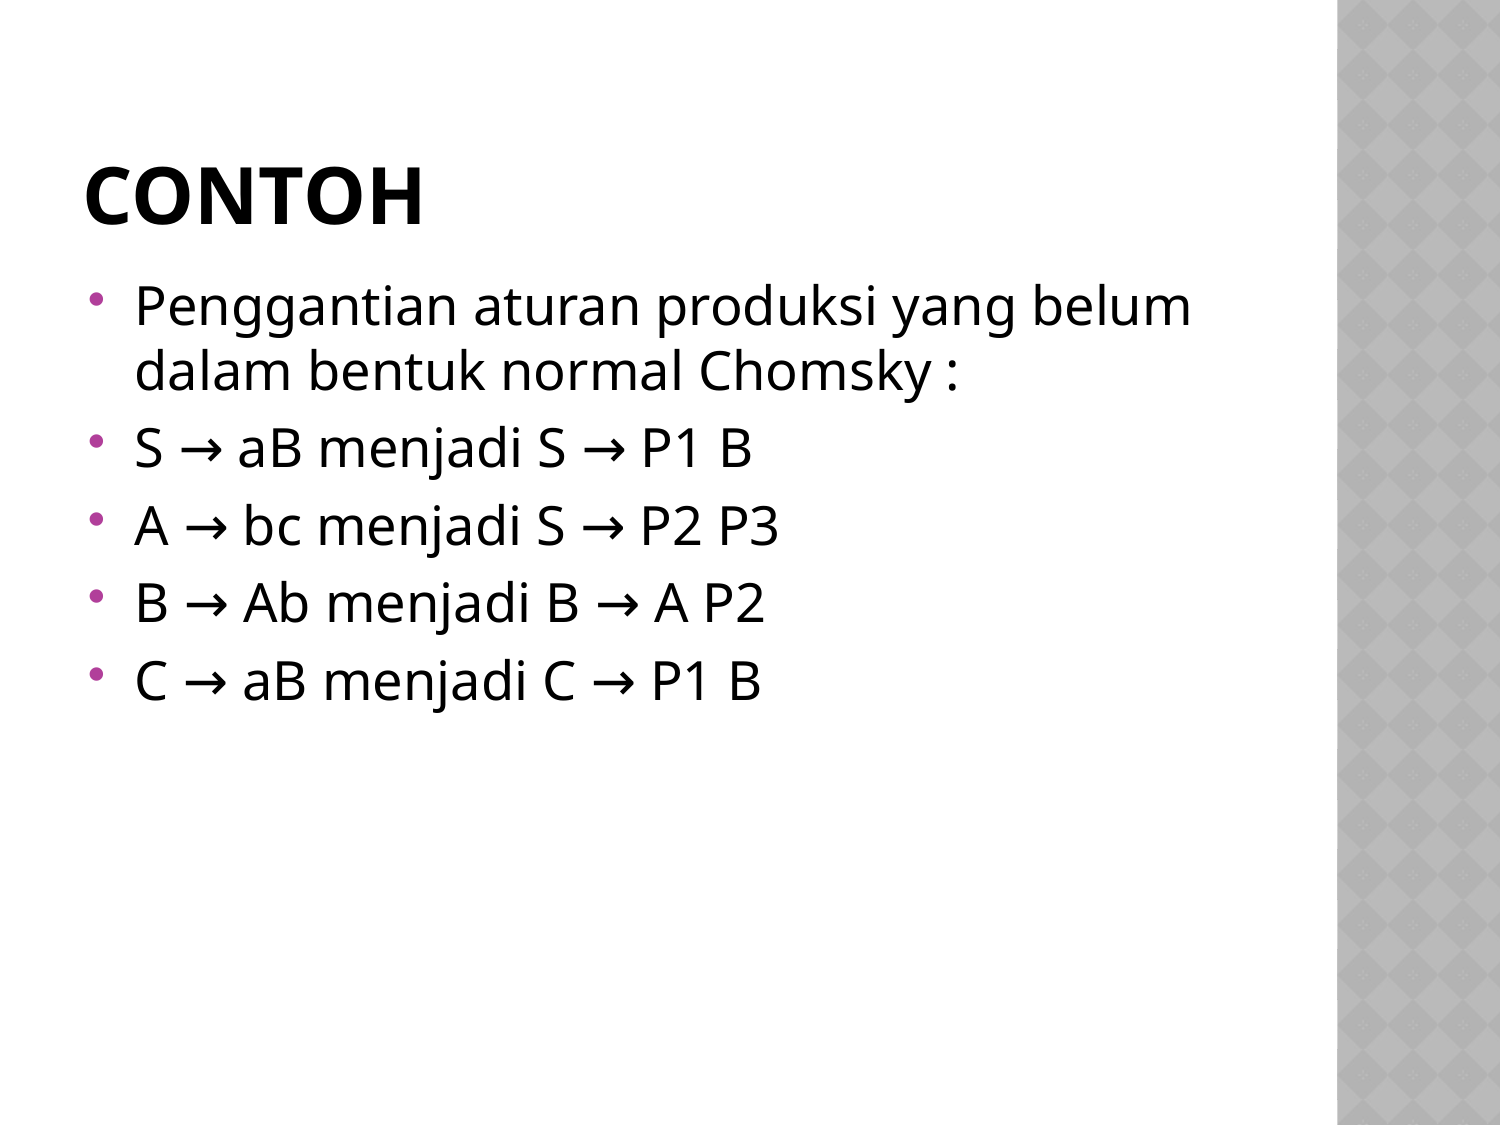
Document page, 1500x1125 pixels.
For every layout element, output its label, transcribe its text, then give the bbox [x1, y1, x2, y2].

list Penggantian aturan produksi yang belum dalam bentuk normal Chomsky : S → aB menjadi S → P1 B A → bc menjadi S → P2 P3 B → Ab menjadi B → A P2 C → aB menjadi C → P1 B [75, 264, 1263, 1059]
title Contoh [75, 52, 1263, 240]
